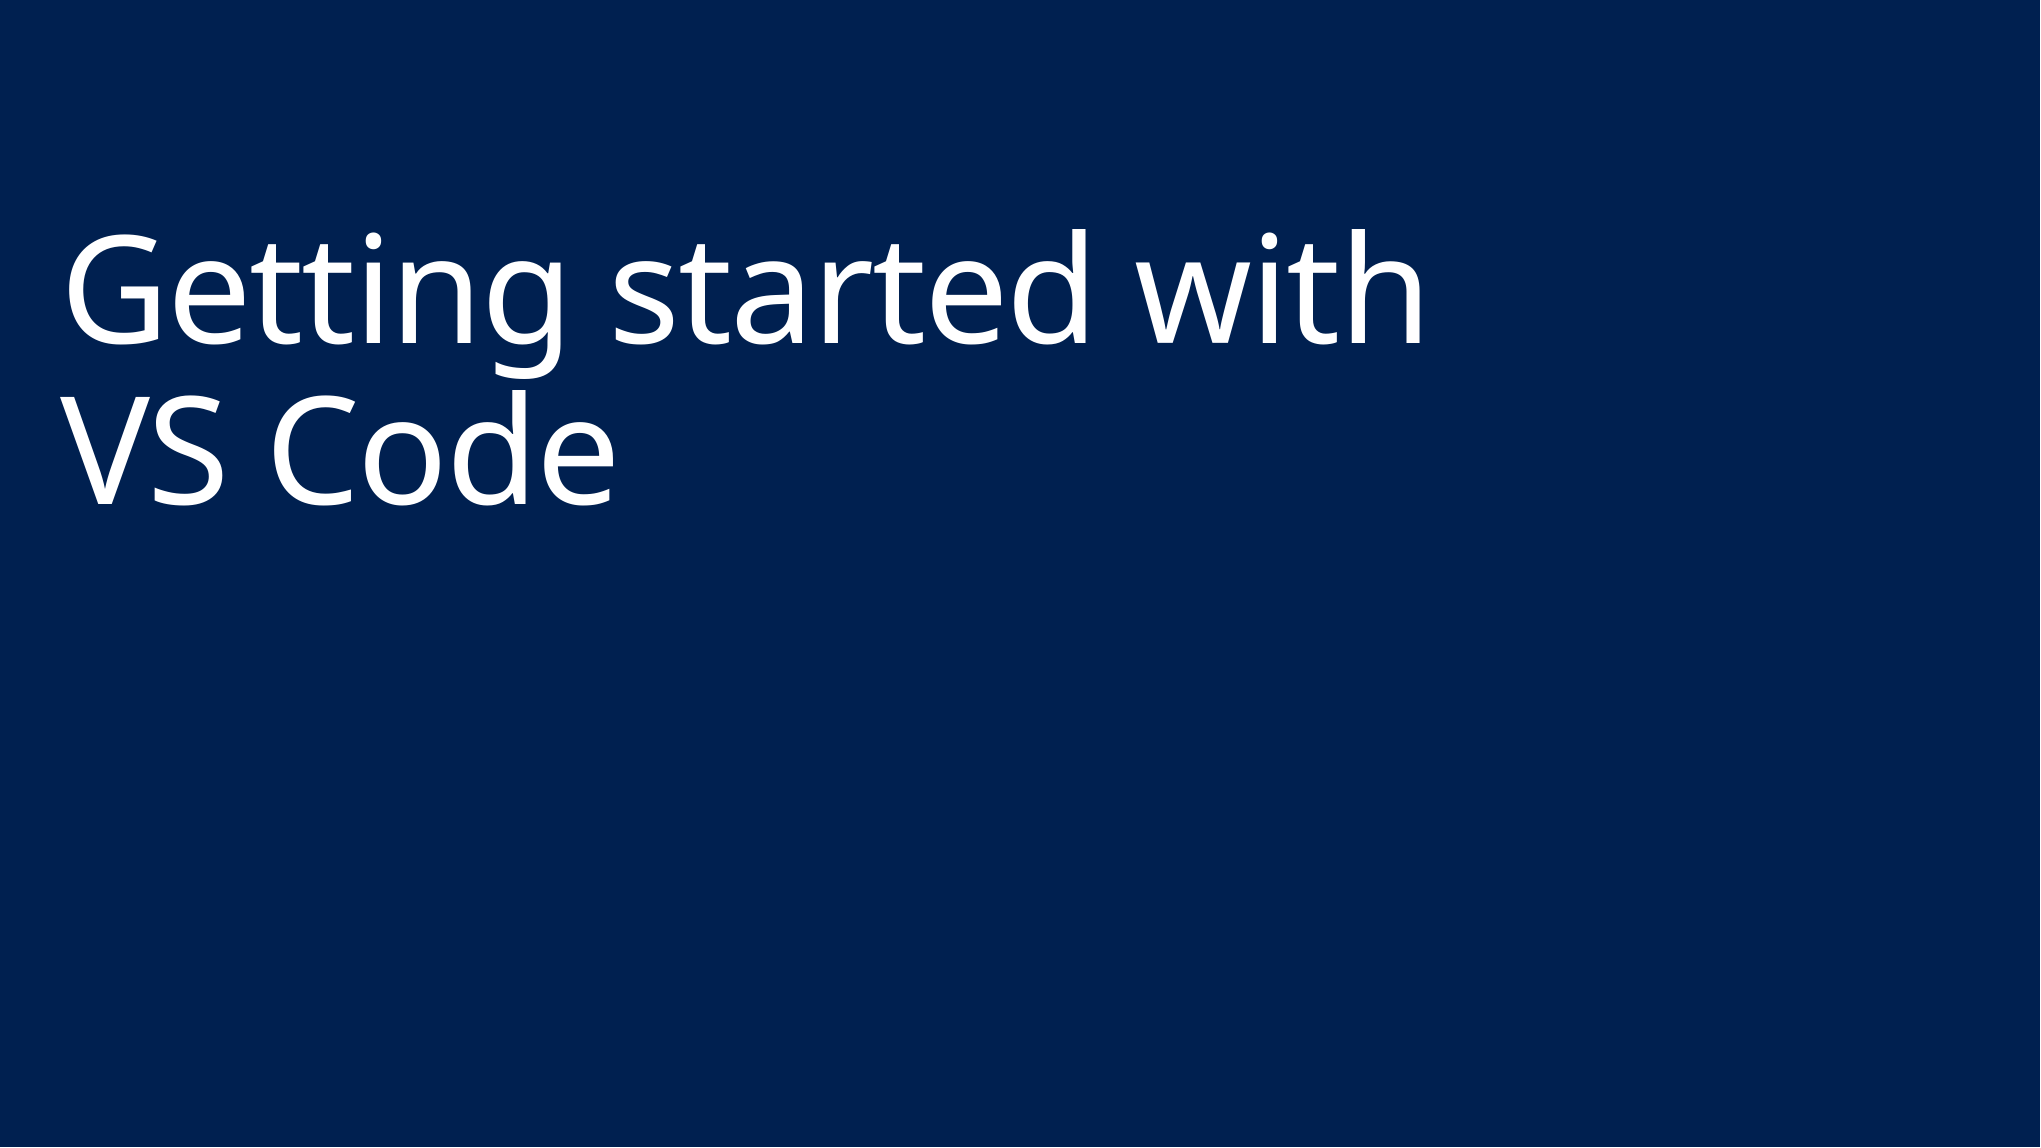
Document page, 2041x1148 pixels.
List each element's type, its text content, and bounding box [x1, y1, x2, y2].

title Getting started with VS Code [45, 198, 1695, 556]
